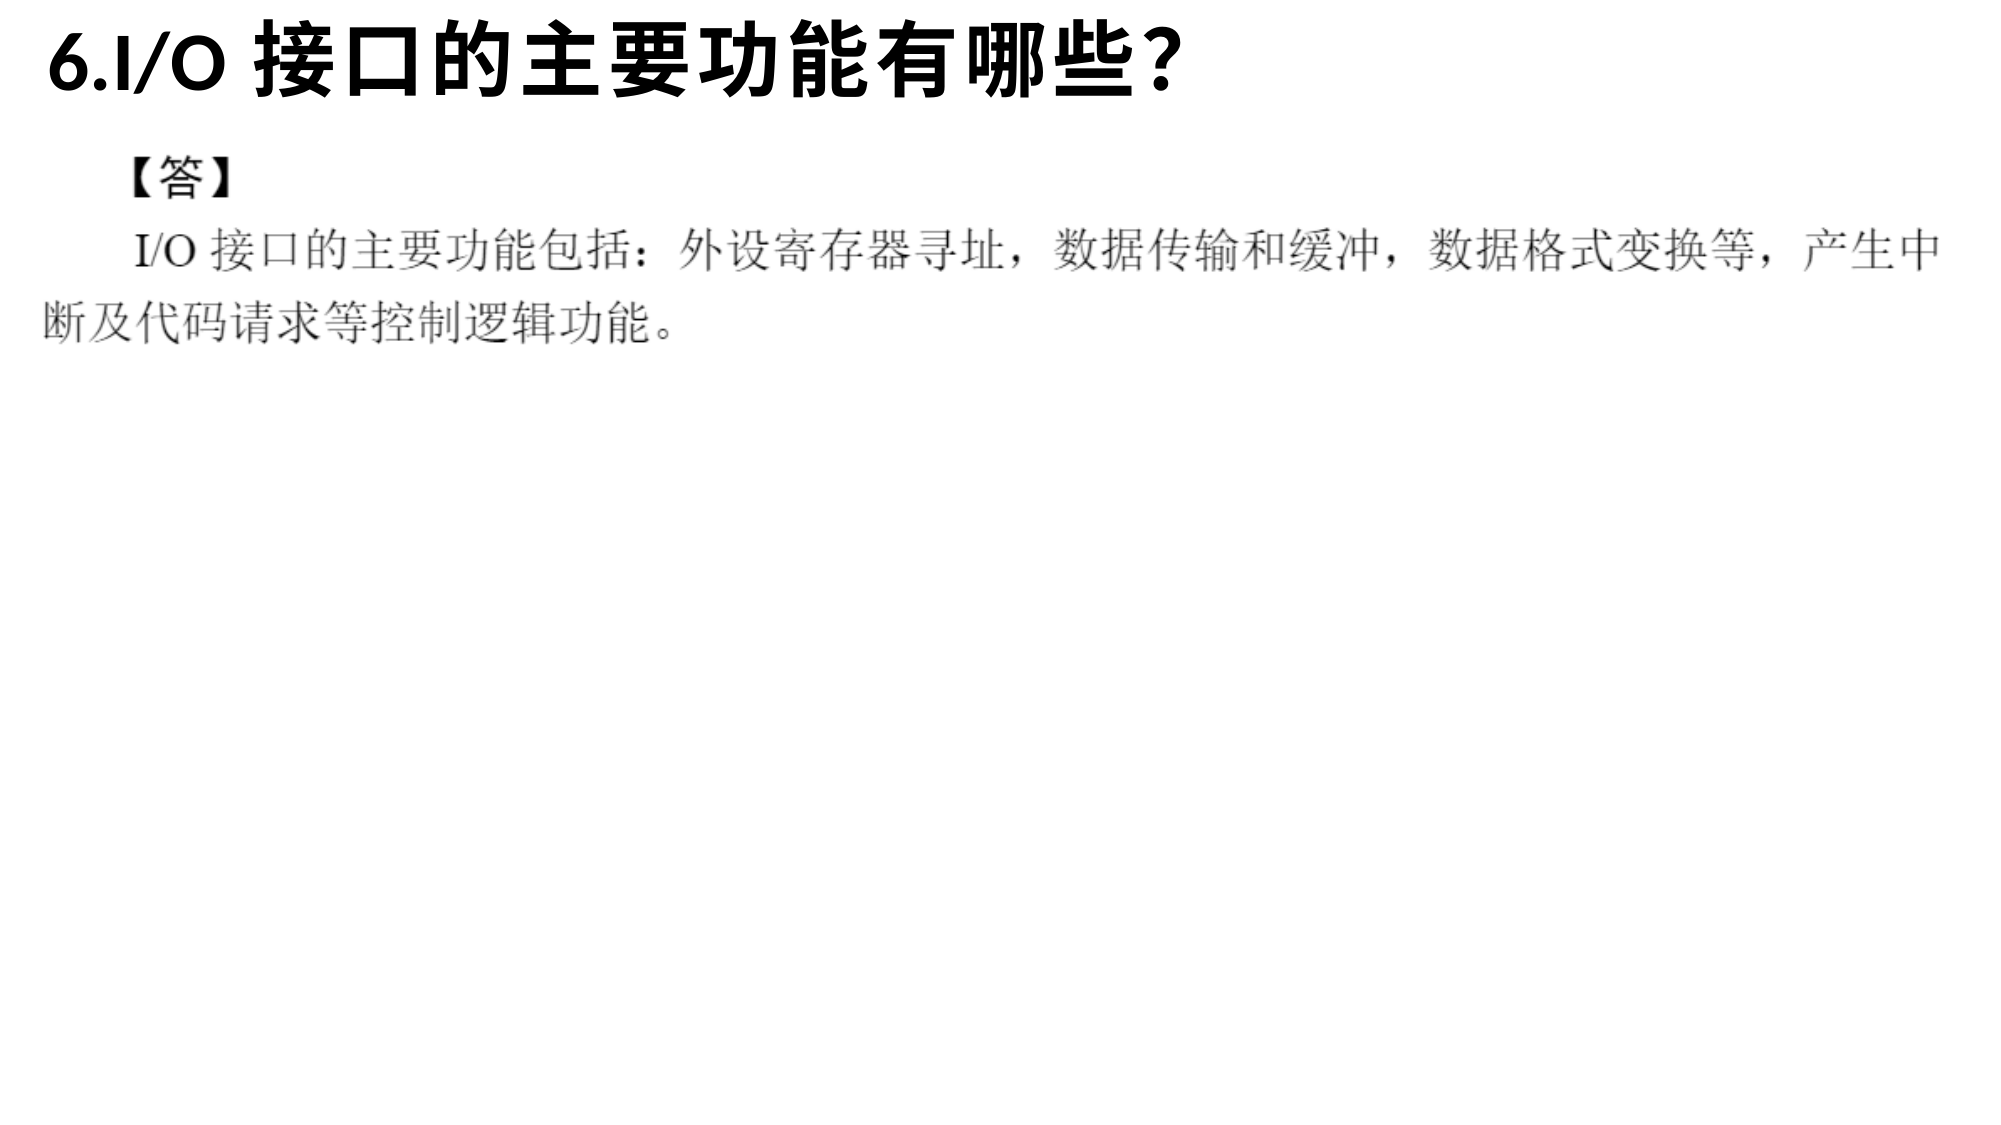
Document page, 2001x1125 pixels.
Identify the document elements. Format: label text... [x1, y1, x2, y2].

text_box 6.I/O接口的主要功能有哪些？ [32, 0, 1158, 115]
picture [14, 142, 1959, 373]
